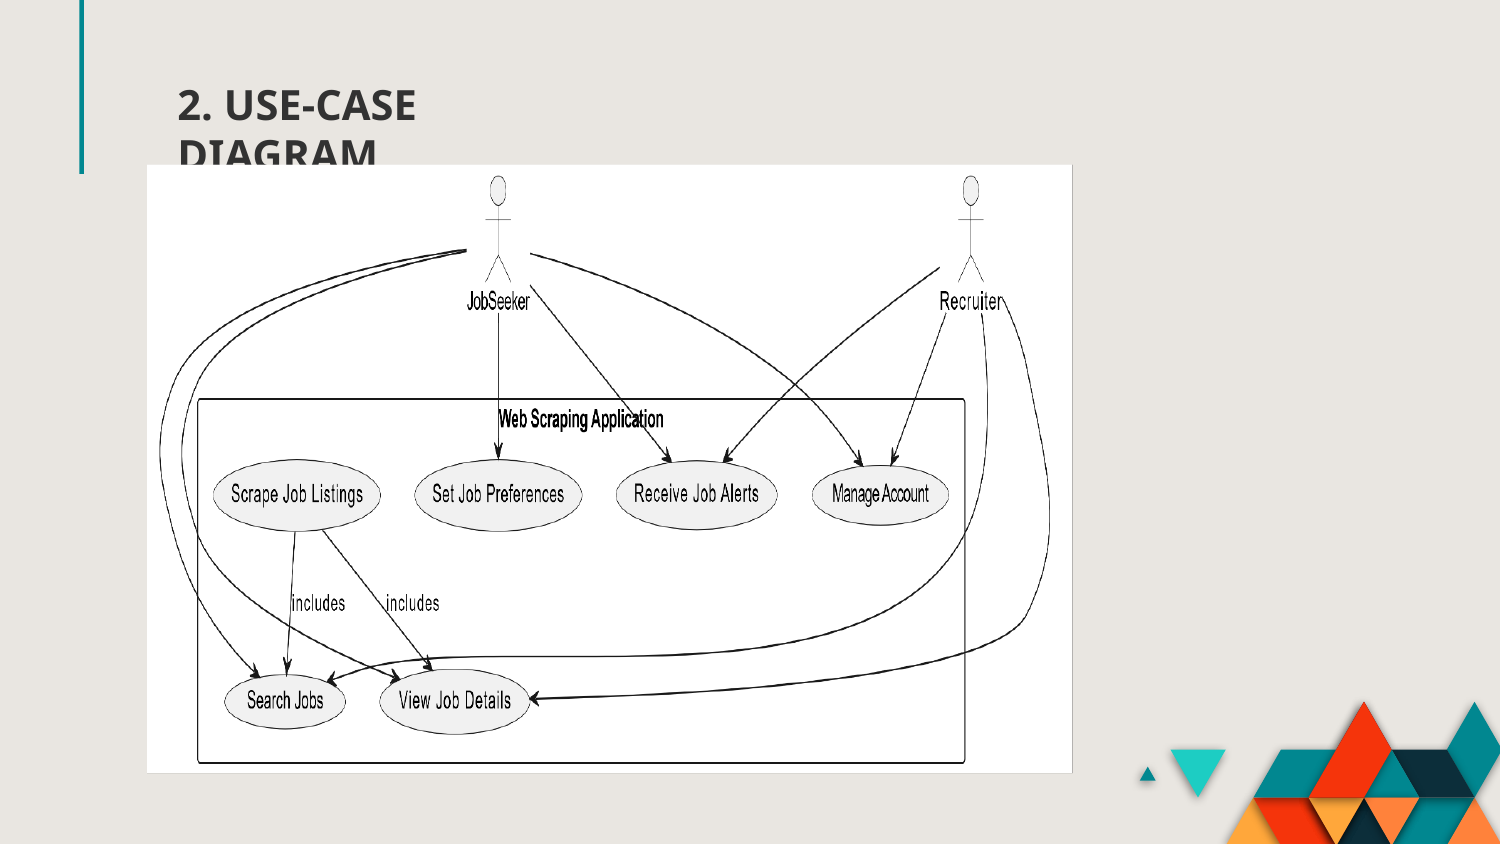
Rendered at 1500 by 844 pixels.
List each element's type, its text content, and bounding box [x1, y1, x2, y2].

text_box 2. USE-CASE DIAGRAM [162, 71, 538, 145]
picture [137, 146, 1082, 791]
